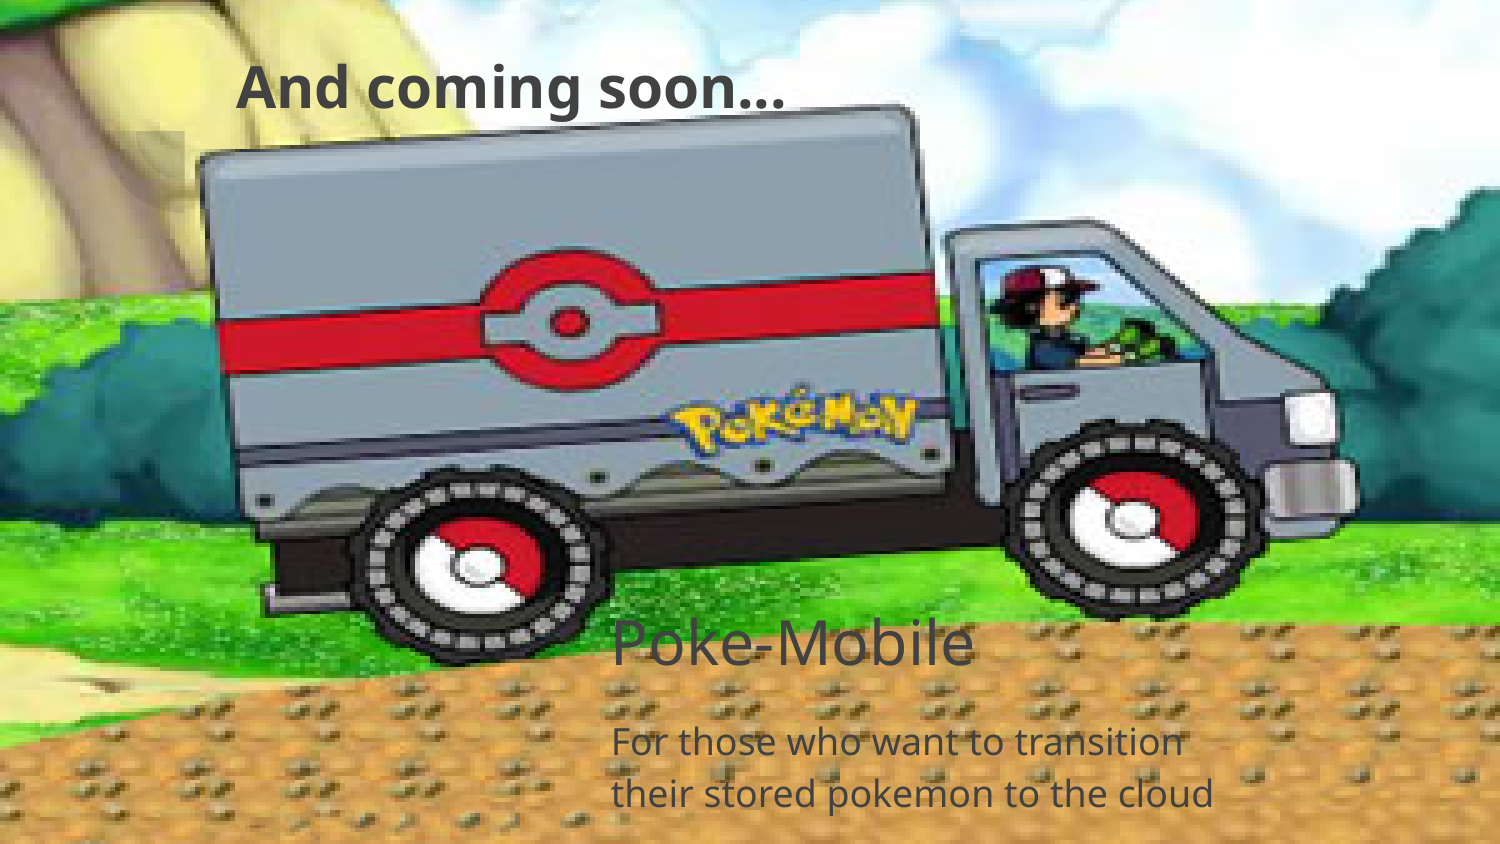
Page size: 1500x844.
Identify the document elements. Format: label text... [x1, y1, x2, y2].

title And coming soon... [221, 34, 1375, 199]
list Poke-Mobile For those who want to transition their stored pokemon to the cloud [595, 577, 1500, 844]
picture [0, 0, 1500, 844]
